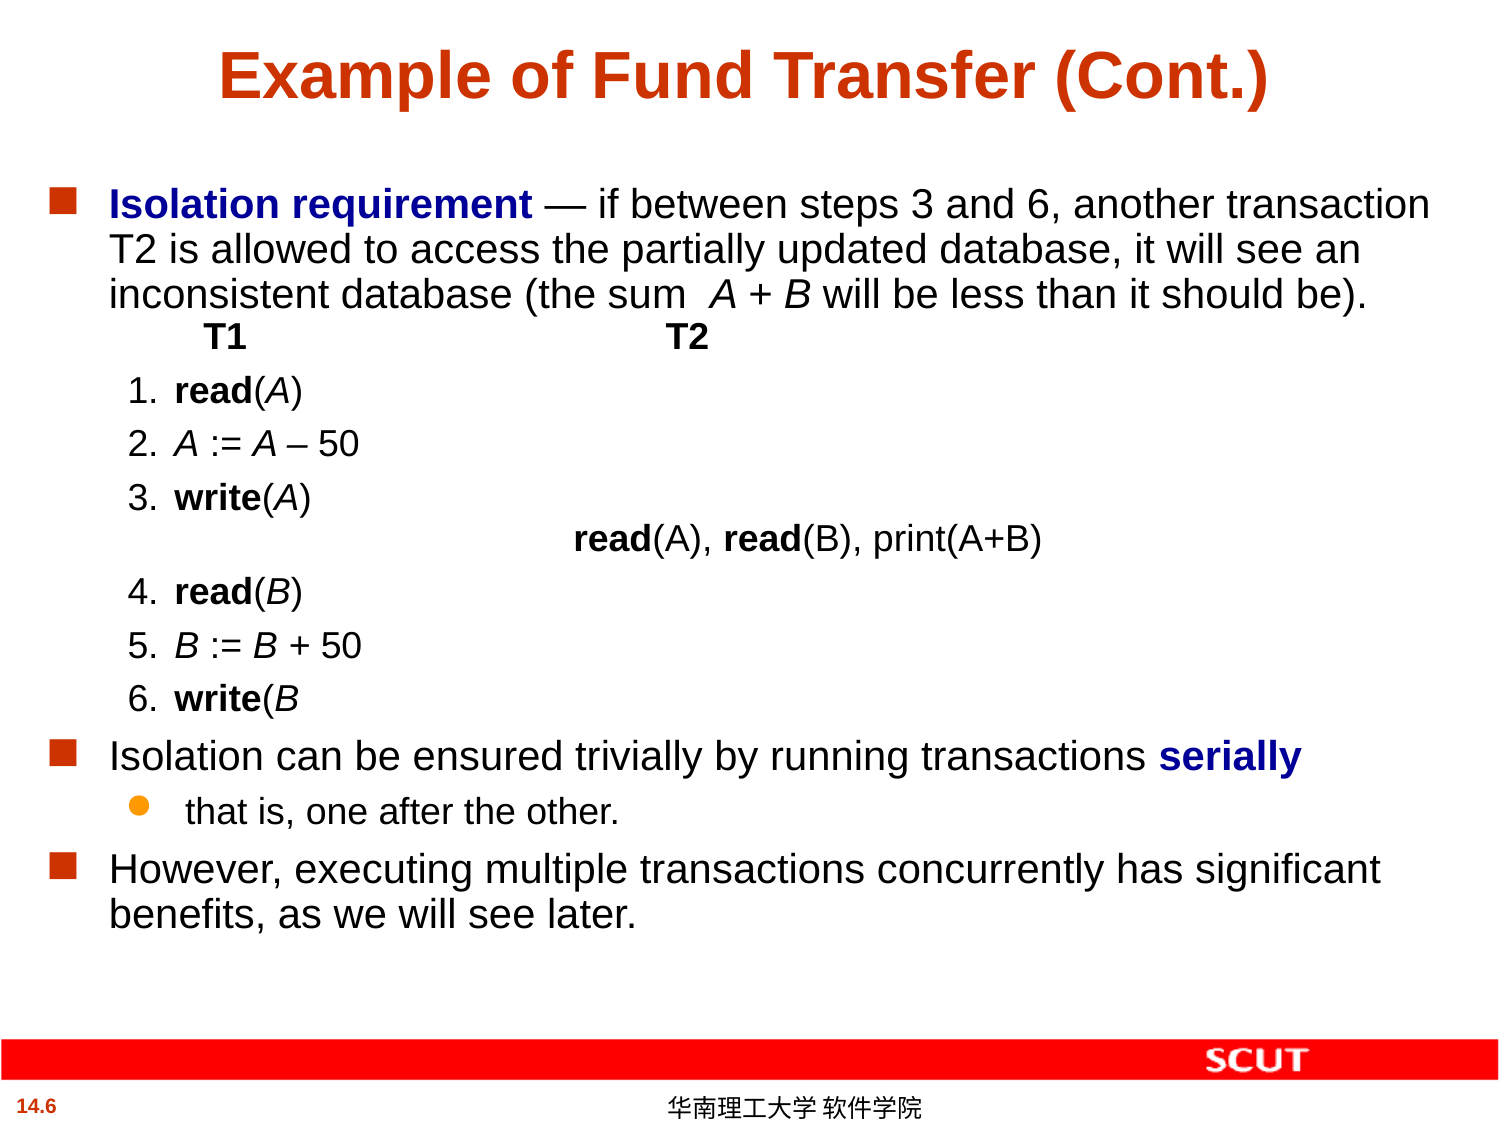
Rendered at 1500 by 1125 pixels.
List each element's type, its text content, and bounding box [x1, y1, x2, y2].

title Example of Fund Transfer (Cont.) [37, 18, 1452, 120]
list Isolation requirement — if between steps 3 and 6, another transaction T2 is allowed to access the partially updated database, it will see an inconsistent database (the sum A + B will be less than it should be). T1 T2 1. read(A) 2. A := A – 50 3. write(A) read(A), read(B), print(A+B) 4. read(B) 5. B := B + 50 6. write(B Isolation can be ensured trivially by running transactions serially that is, one after the other. However, executing multiple transactions concurrently has significant benefits, as we will see later. [37, 174, 1450, 1038]
picture [0, 1038, 1500, 1083]
